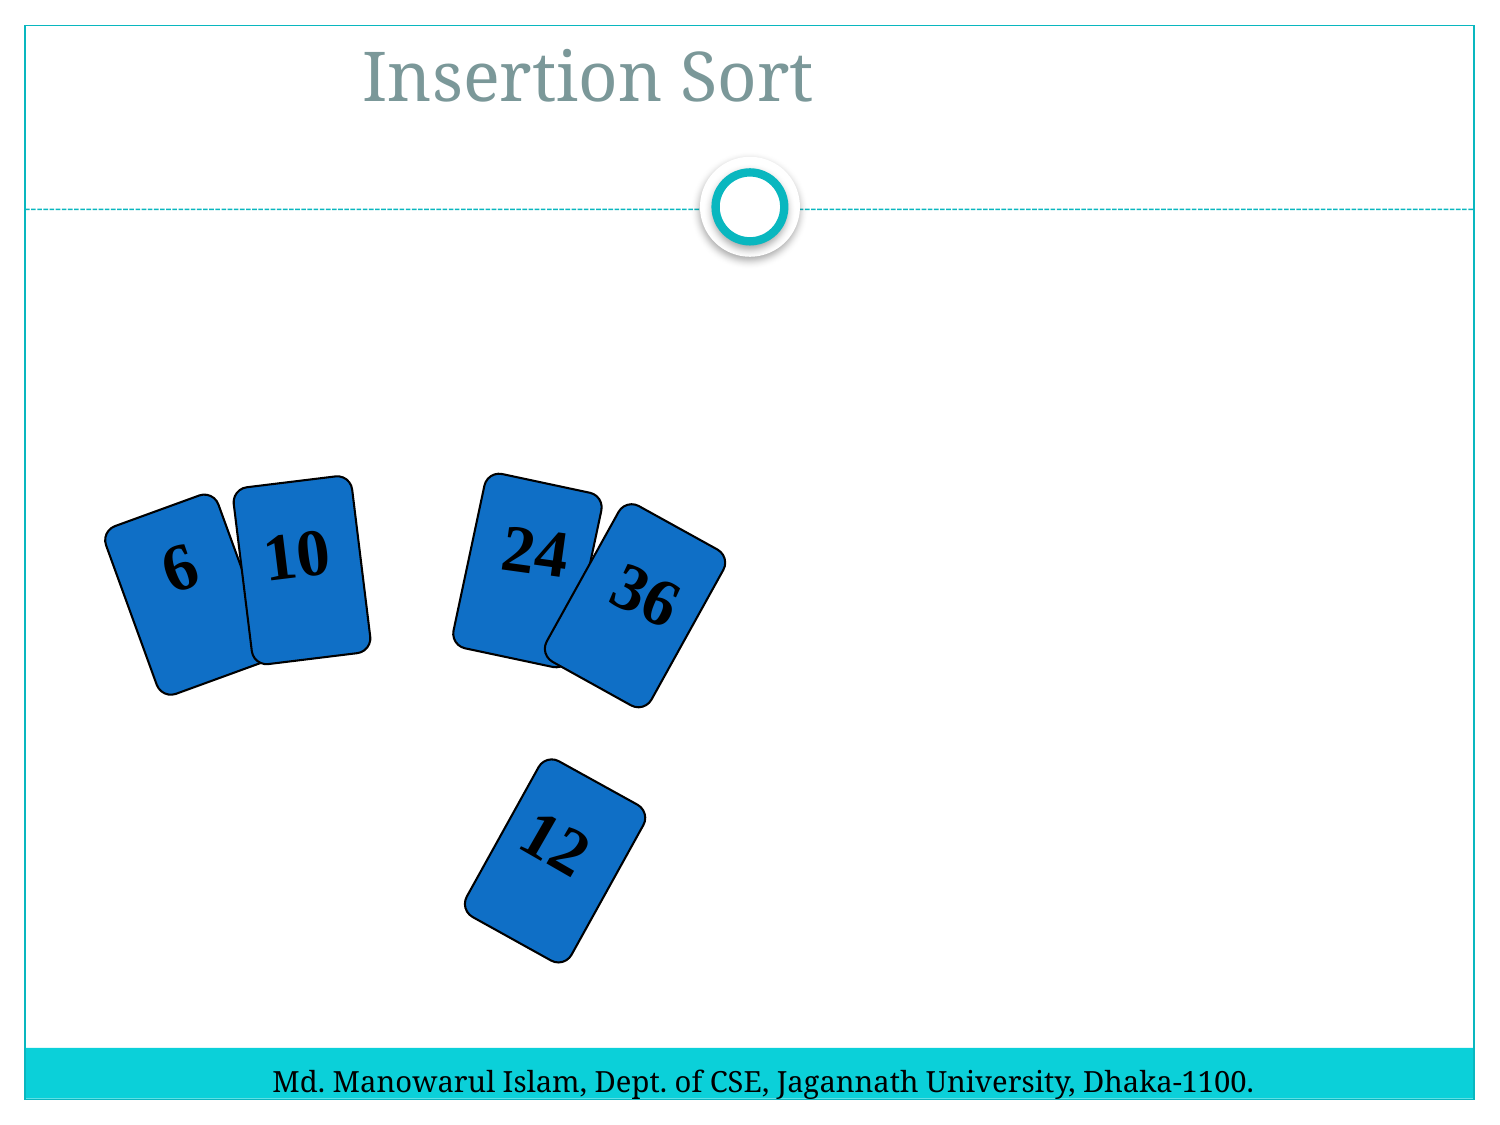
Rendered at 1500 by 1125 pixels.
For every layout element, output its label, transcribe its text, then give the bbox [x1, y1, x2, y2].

text_box 10 [242, 498, 351, 605]
text_box [233, 476, 371, 665]
text_box [464, 759, 646, 963]
text_box 12 [492, 774, 625, 906]
title Insertion Sort [55, 37, 1122, 123]
text_box [105, 494, 260, 695]
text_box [467, 481, 702, 695]
text_box 6 [132, 508, 224, 619]
